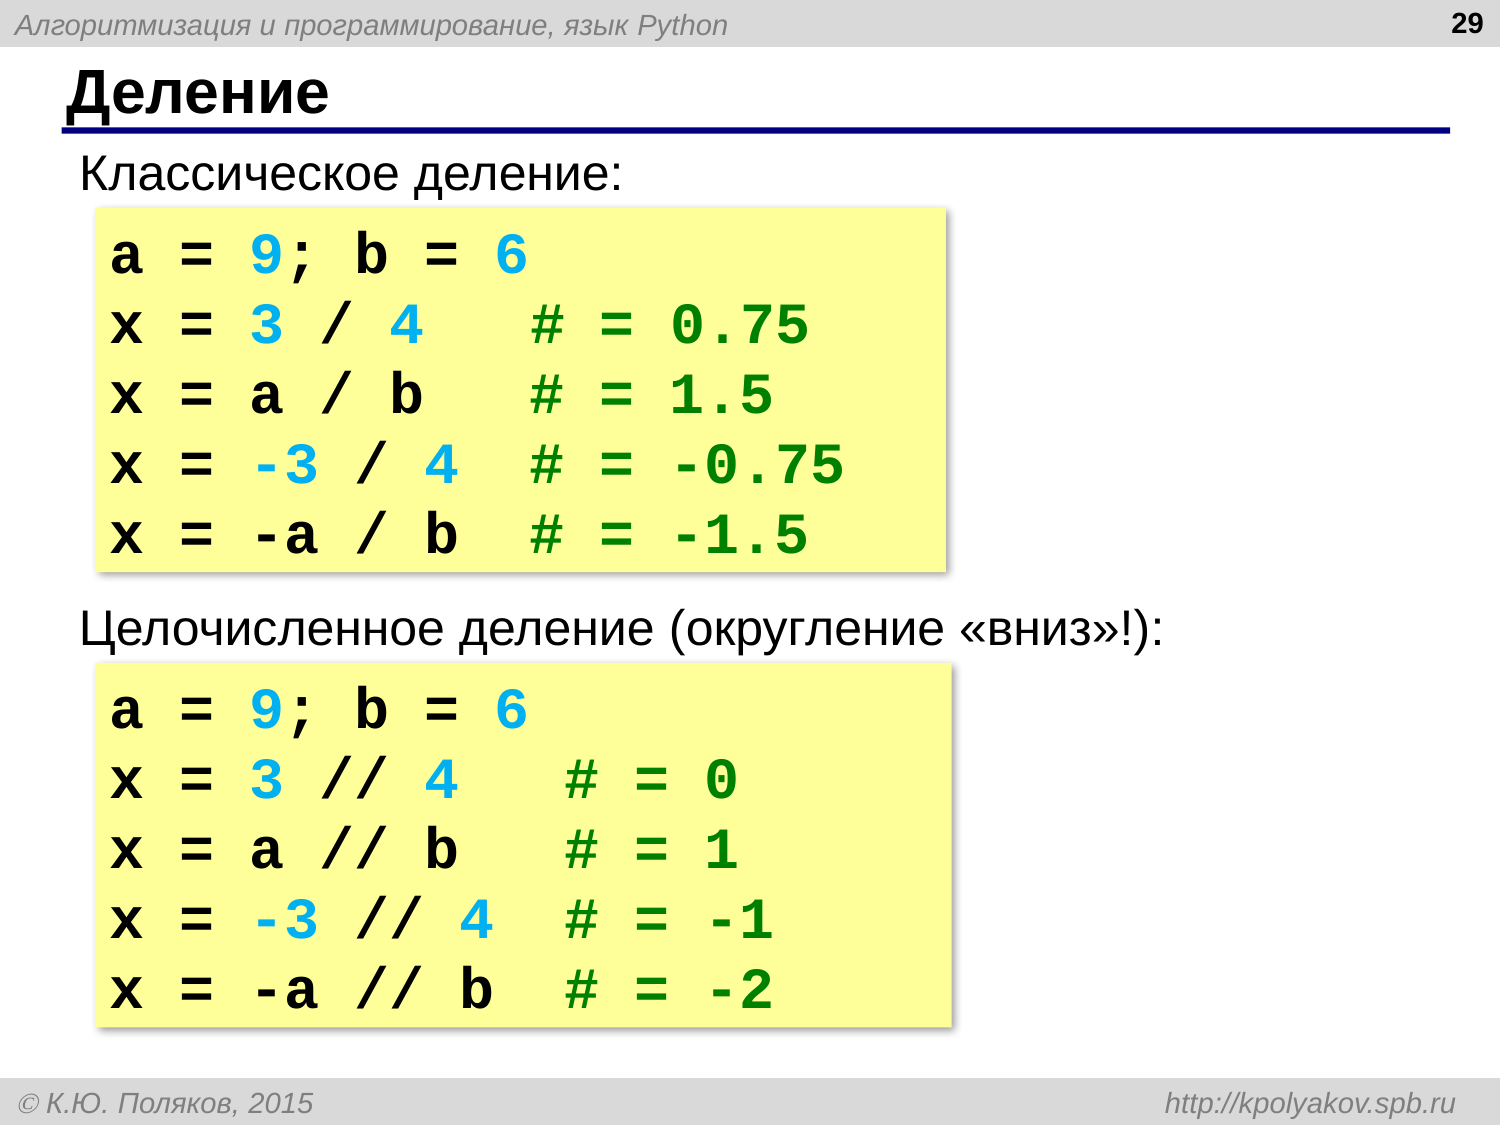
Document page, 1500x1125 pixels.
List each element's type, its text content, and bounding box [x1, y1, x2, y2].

text_box a = 9; b = 6 x = 3 / 4 # = 0.75 x = a / b # = 1.5 x = -3 / 4 # = -0.75 x = -a / b # = -1.5 [95, 207, 946, 573]
slide_number 29 [1148, 0, 1500, 75]
title Деление [51, 49, 1425, 127]
text_box Классическое деление: [64, 132, 914, 208]
text_box Целочисленное деление (округление «вниз»!): [64, 587, 1435, 663]
text_box a = 9; b = 6 x = 3 // 4 # = 0 x = a // b # = 1 x = -3 // 4 # = -1 x = -a // b # = -2 [95, 662, 952, 1028]
